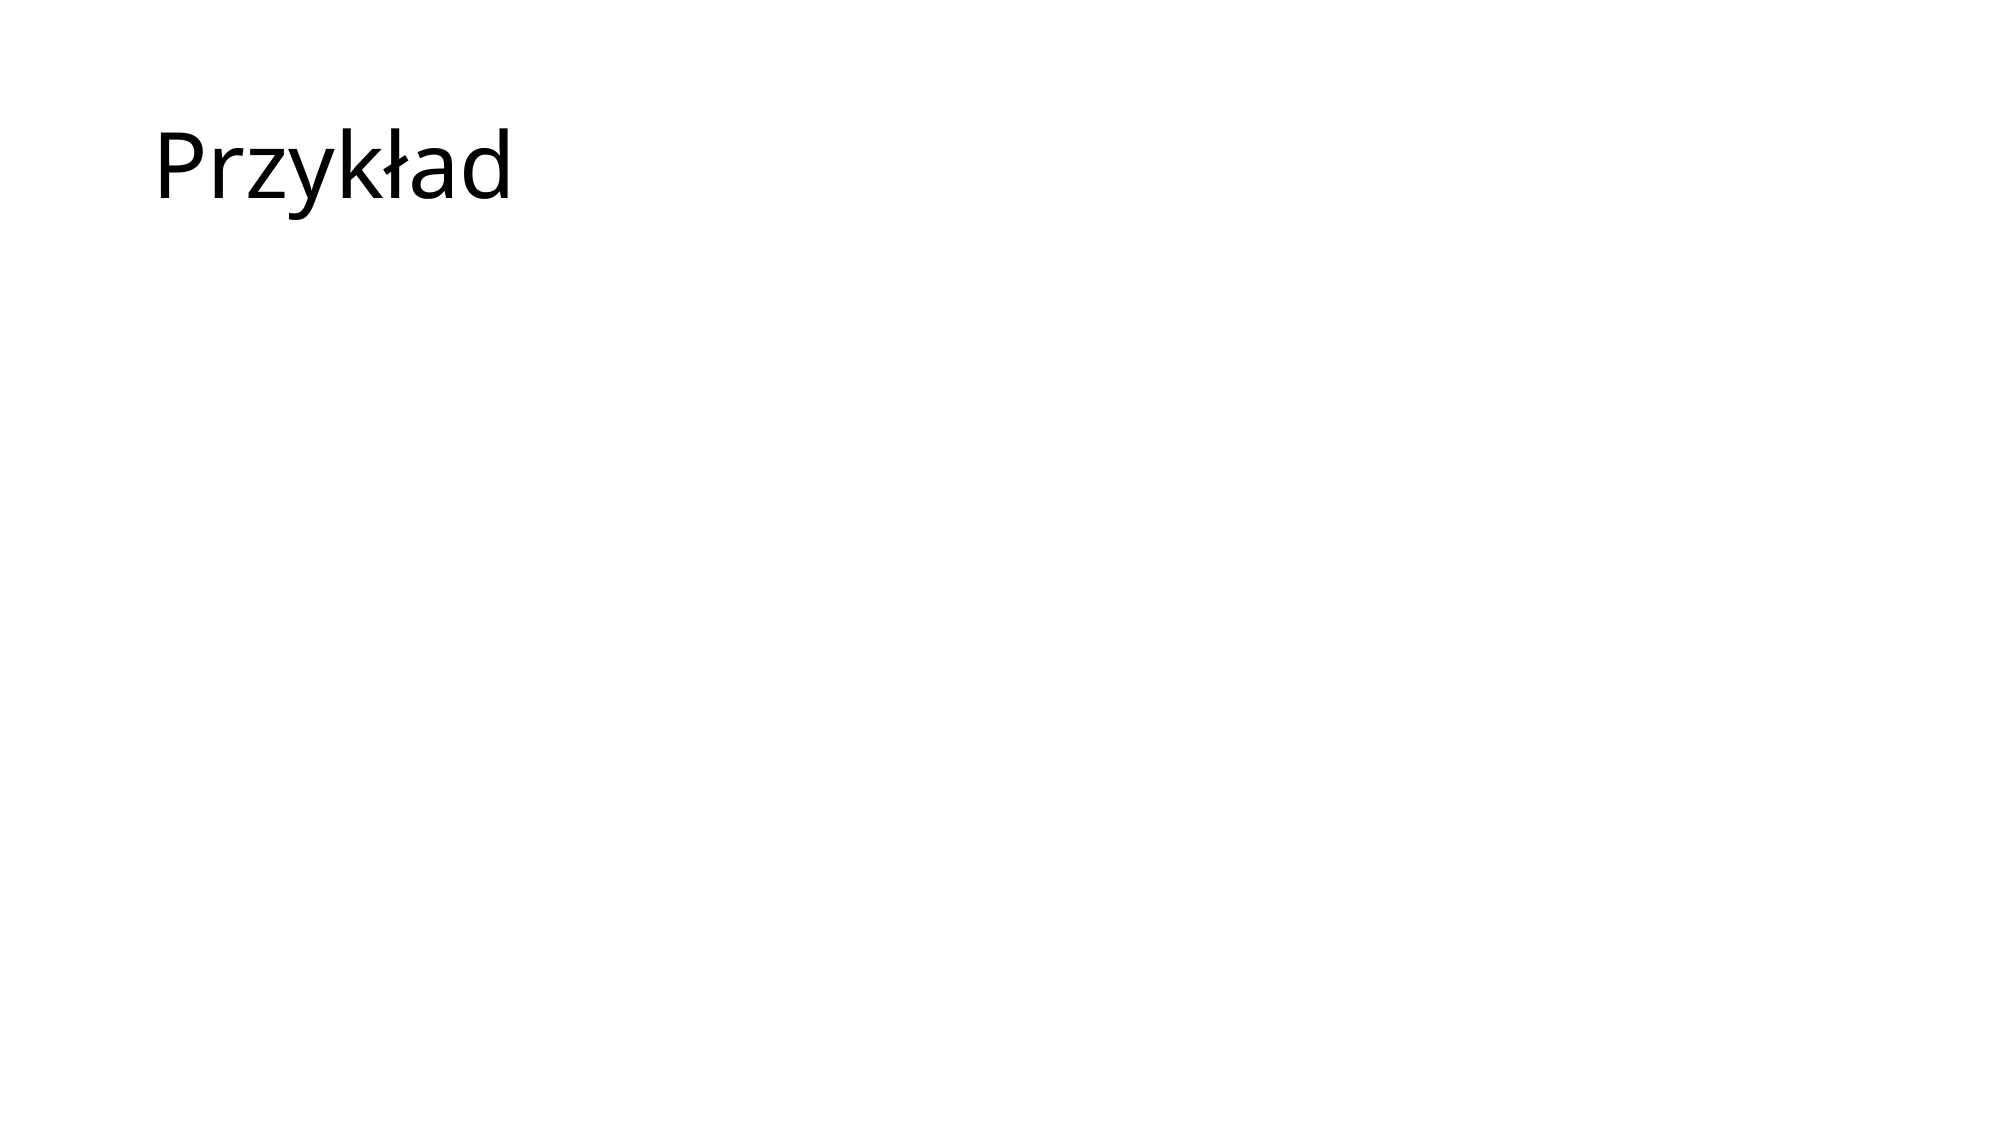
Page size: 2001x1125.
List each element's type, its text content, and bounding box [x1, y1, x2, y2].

title Przykład [137, 59, 1863, 278]
